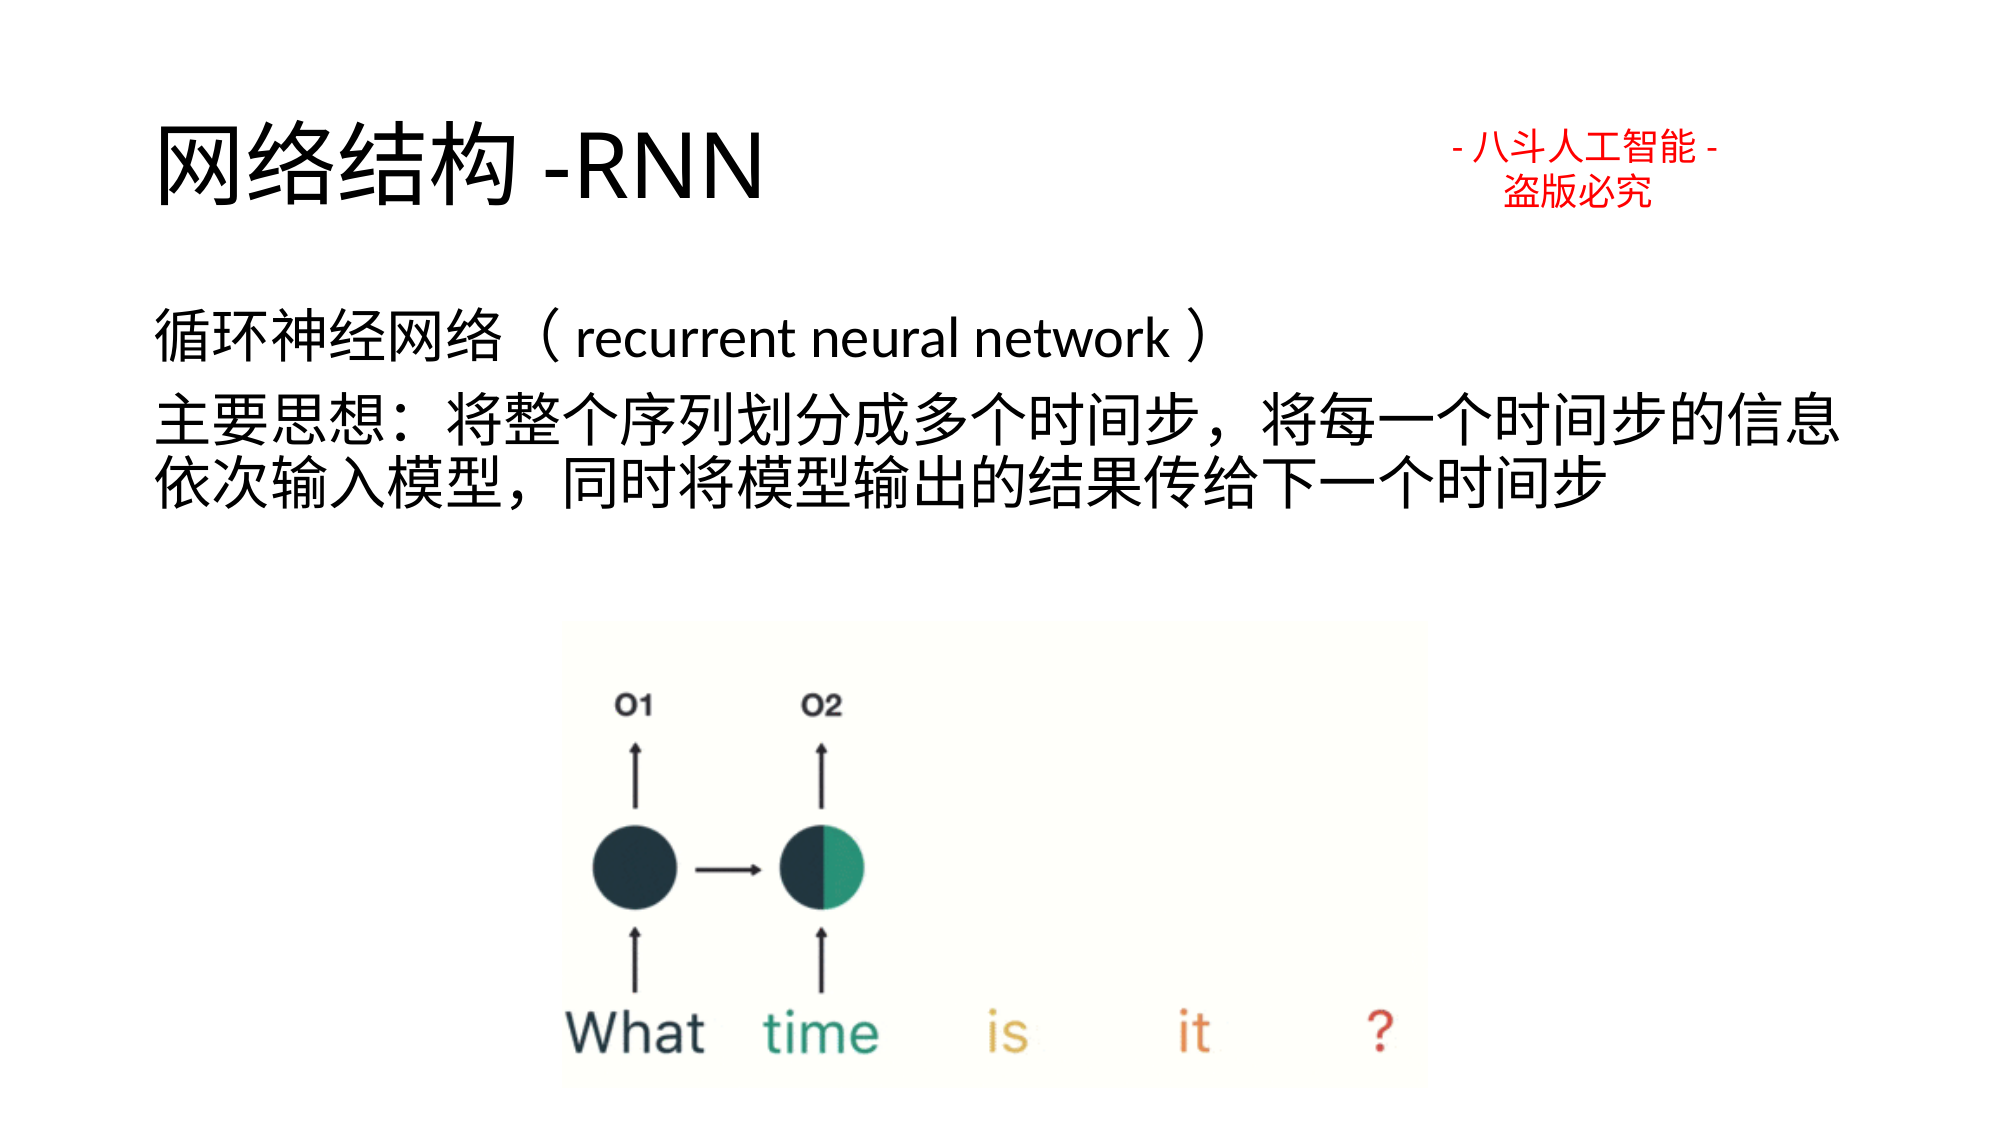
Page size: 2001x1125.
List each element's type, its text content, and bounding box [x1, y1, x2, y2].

list 循环神经网络（recurrent neural network） 主要思想：将整个序列划分成多个时间步，将每一个时间步的信息依次输入模型，同时将模型输出的结果传给下一个时间步 [138, 299, 1864, 1014]
title 网络结构-RNN [138, 60, 1864, 278]
text_box -八斗人工智能- 盗版必究 [1437, 115, 1792, 221]
picture [562, 621, 1428, 1088]
